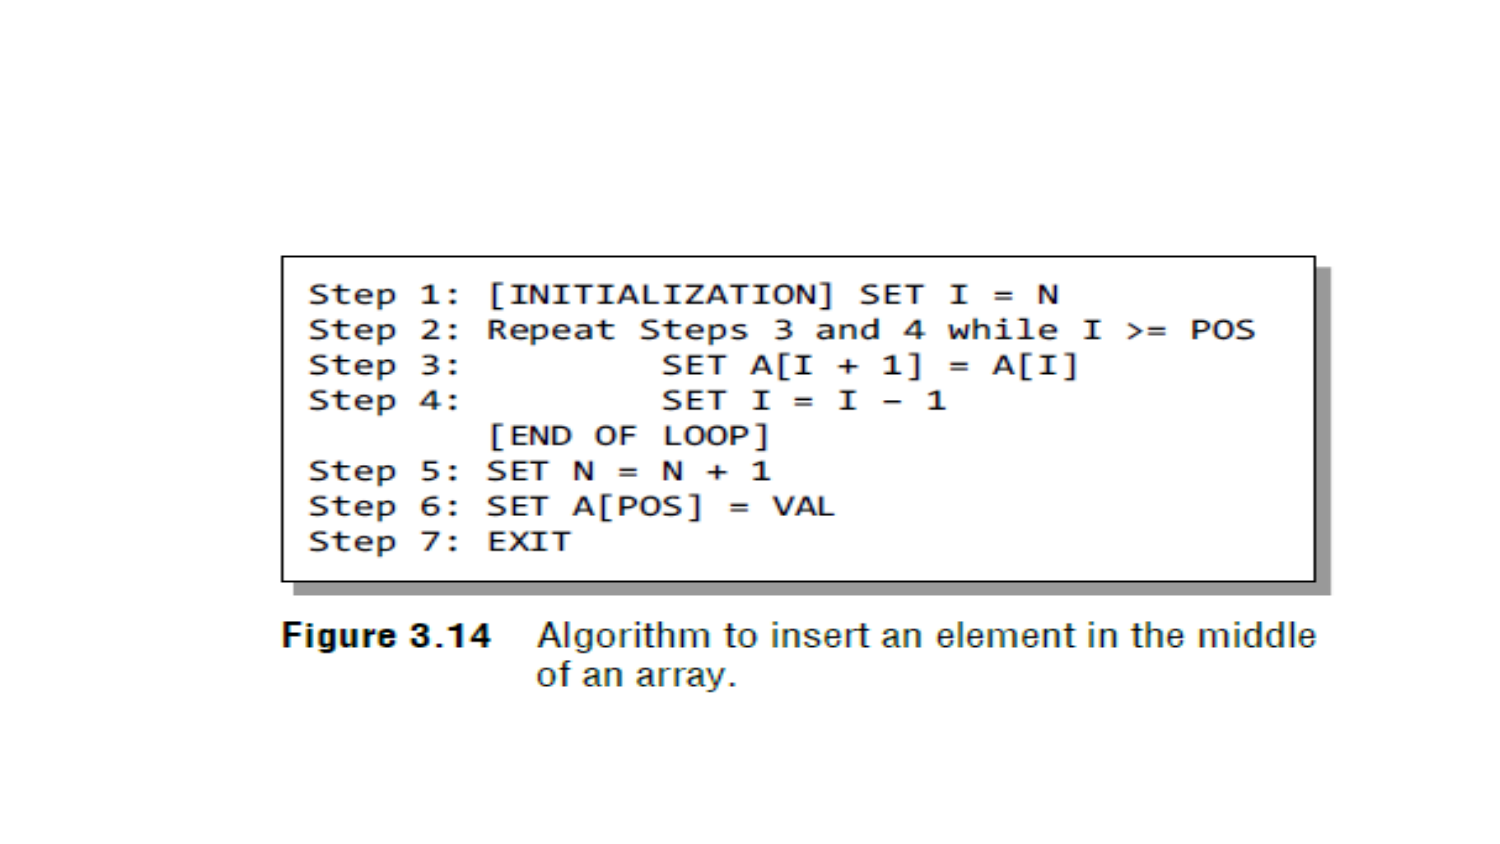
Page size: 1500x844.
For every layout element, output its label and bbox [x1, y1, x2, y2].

list [262, 243, 1344, 711]
